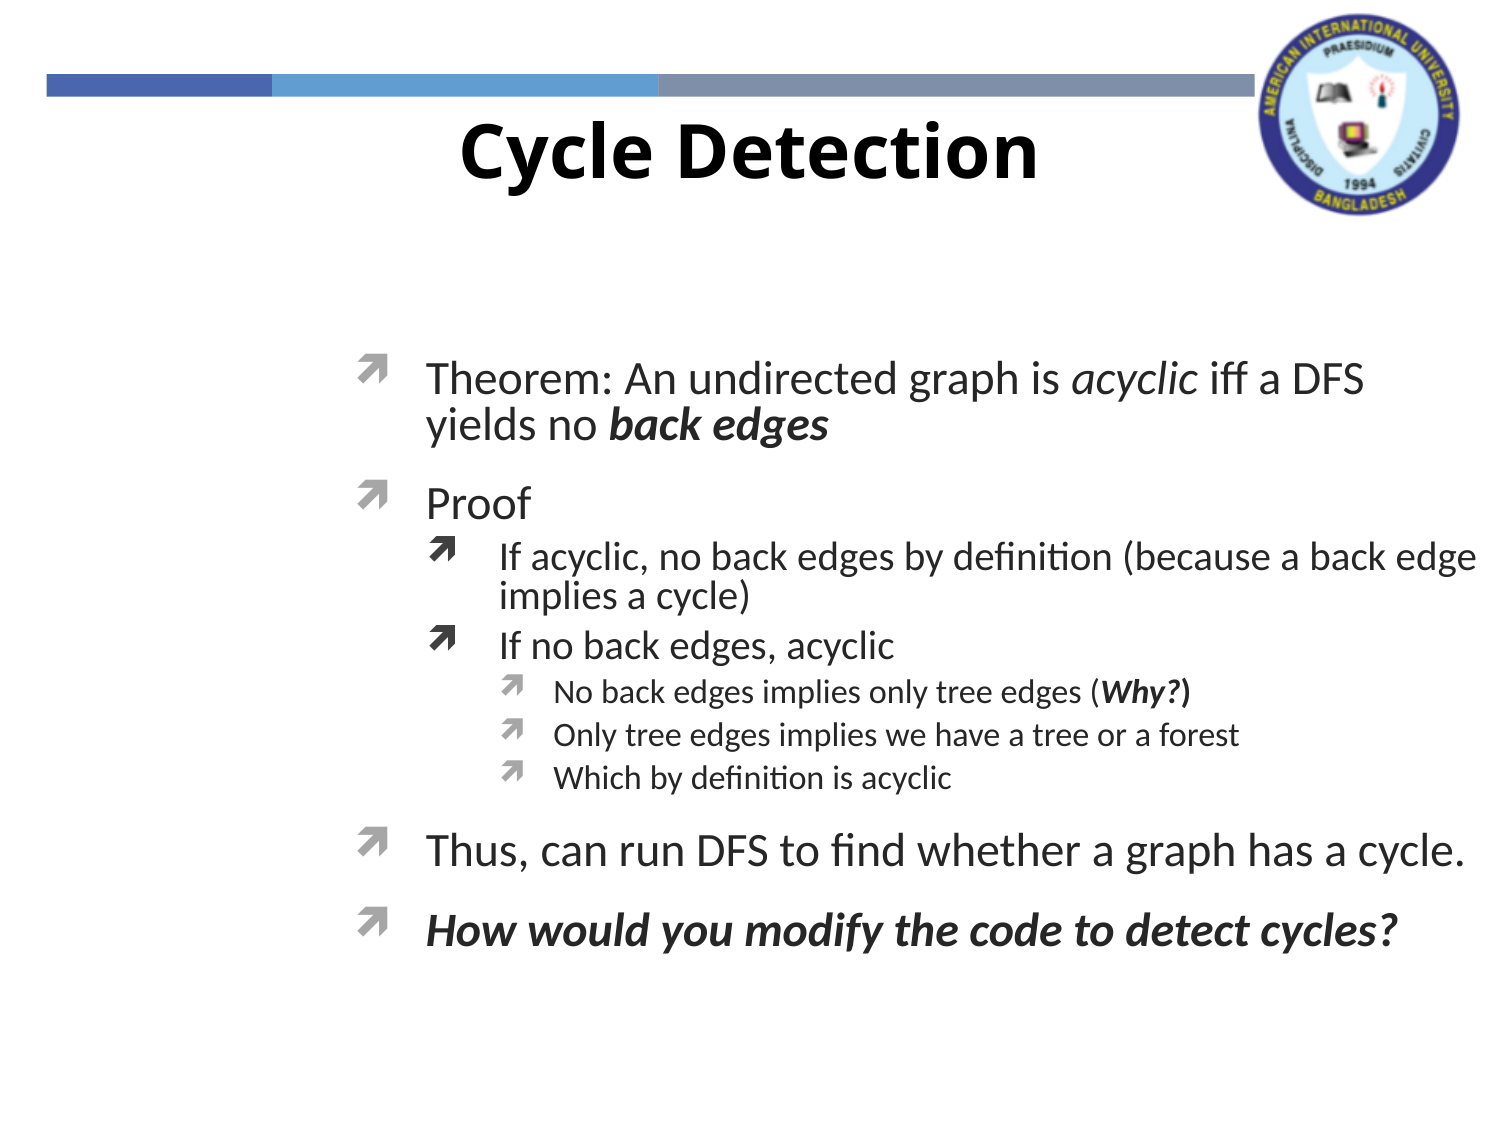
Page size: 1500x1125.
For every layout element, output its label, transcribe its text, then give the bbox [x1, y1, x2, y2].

title Cycle Detection [0, 68, 1500, 228]
list Theorem: An undirected graph is acyclic iff a DFS yields no back edges Proof If acyclic, no back edges by definition (because a back edge implies a cycle) If no back edges, acyclic No back edges implies only tree edges (Why?) Only tree edges implies we have a tree or a forest Which by definition is acyclic Thus, can run DFS to find whether a graph has a cycle. How would you modify the code to detect cycles? [339, 350, 1500, 1005]
picture [1254, 9, 1465, 68]
